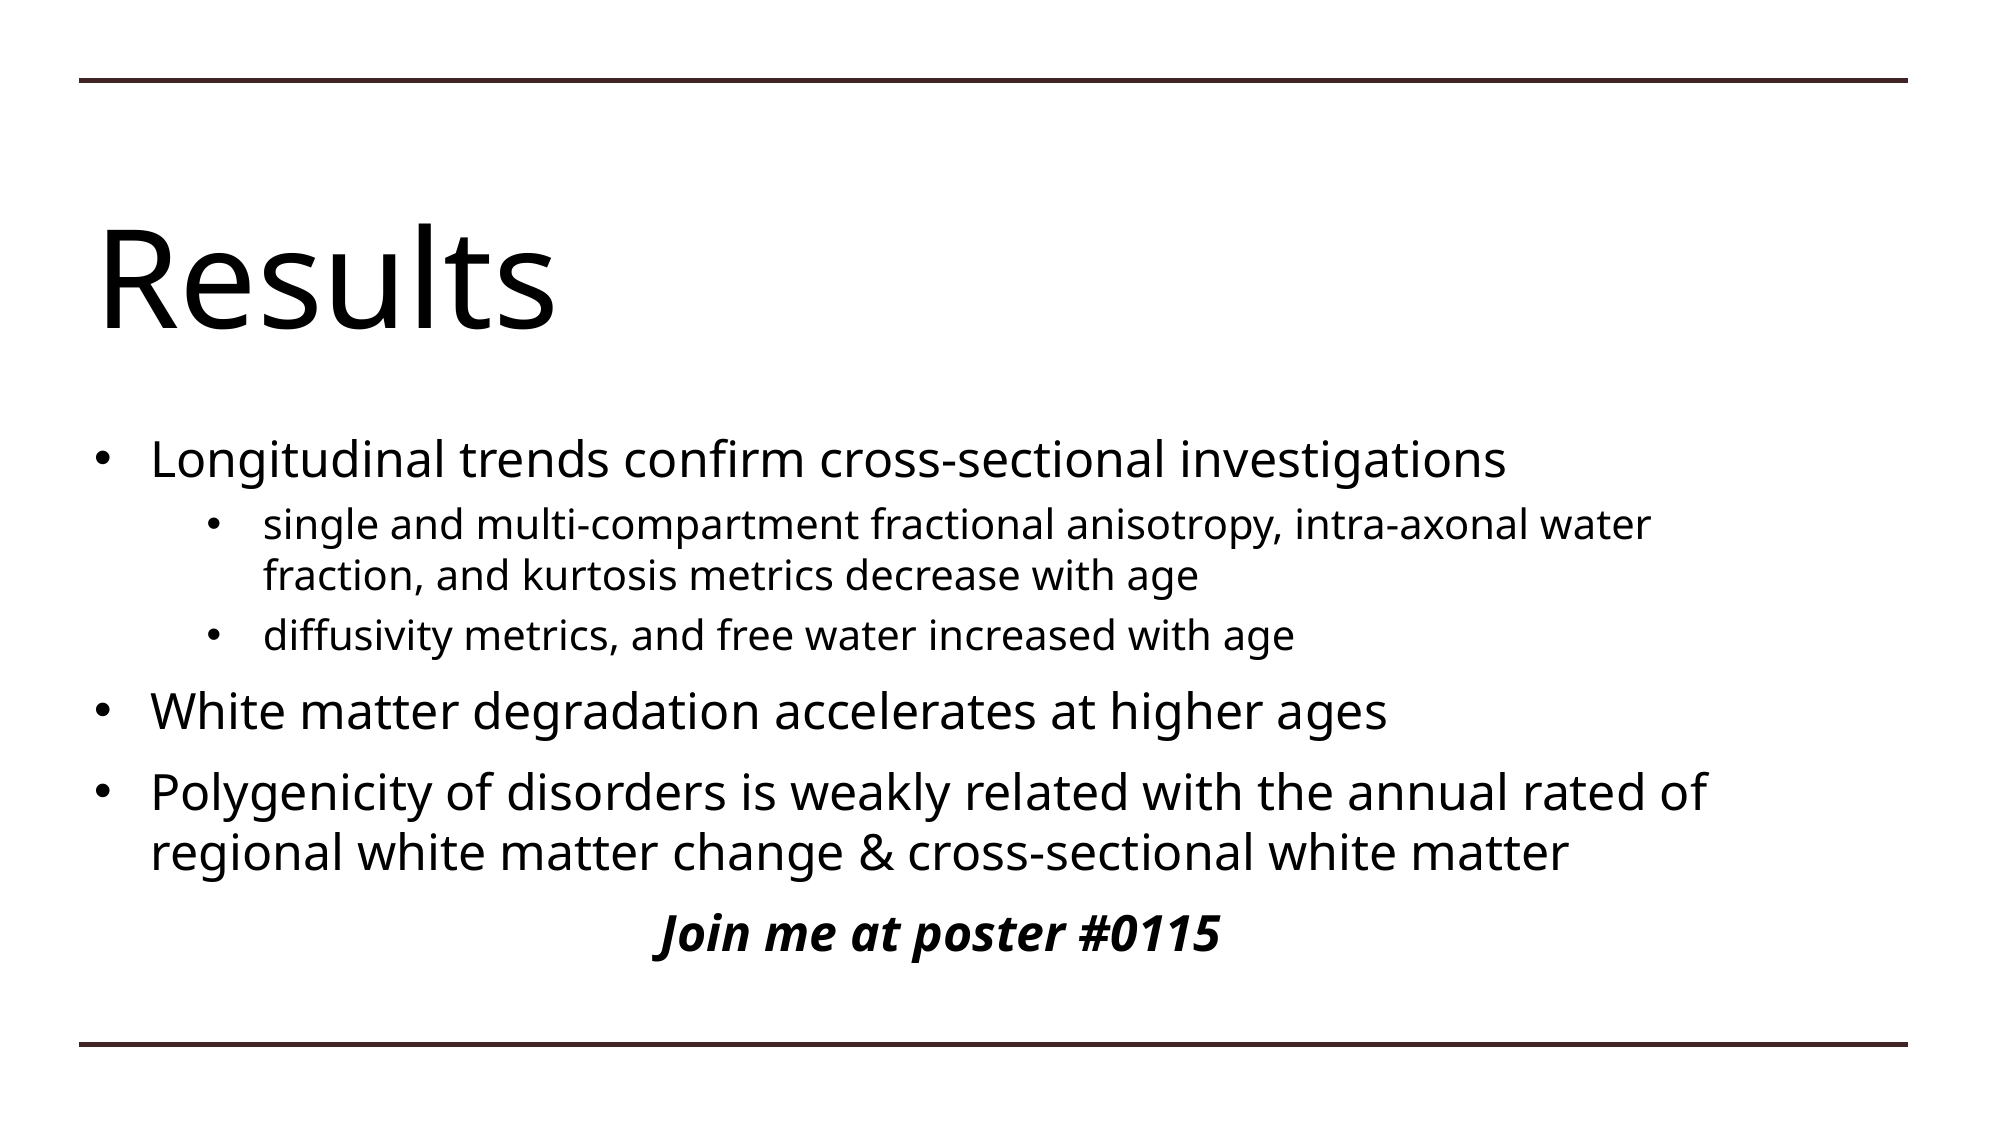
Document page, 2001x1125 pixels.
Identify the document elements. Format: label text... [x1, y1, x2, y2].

title Results [79, 160, 1824, 388]
list Longitudinal trends confirm cross-sectional investigations single and multi-compartment fractional anisotropy, intra-axonal water fraction, and kurtosis metrics decrease with age diffusivity metrics, and free water increased with age White matter degradation accelerates at higher ages Polygenicity of disorders is weakly related with the annual rated of regional white matter change & cross-sectional white matter Join me at poster #0115 [79, 420, 1803, 1011]
